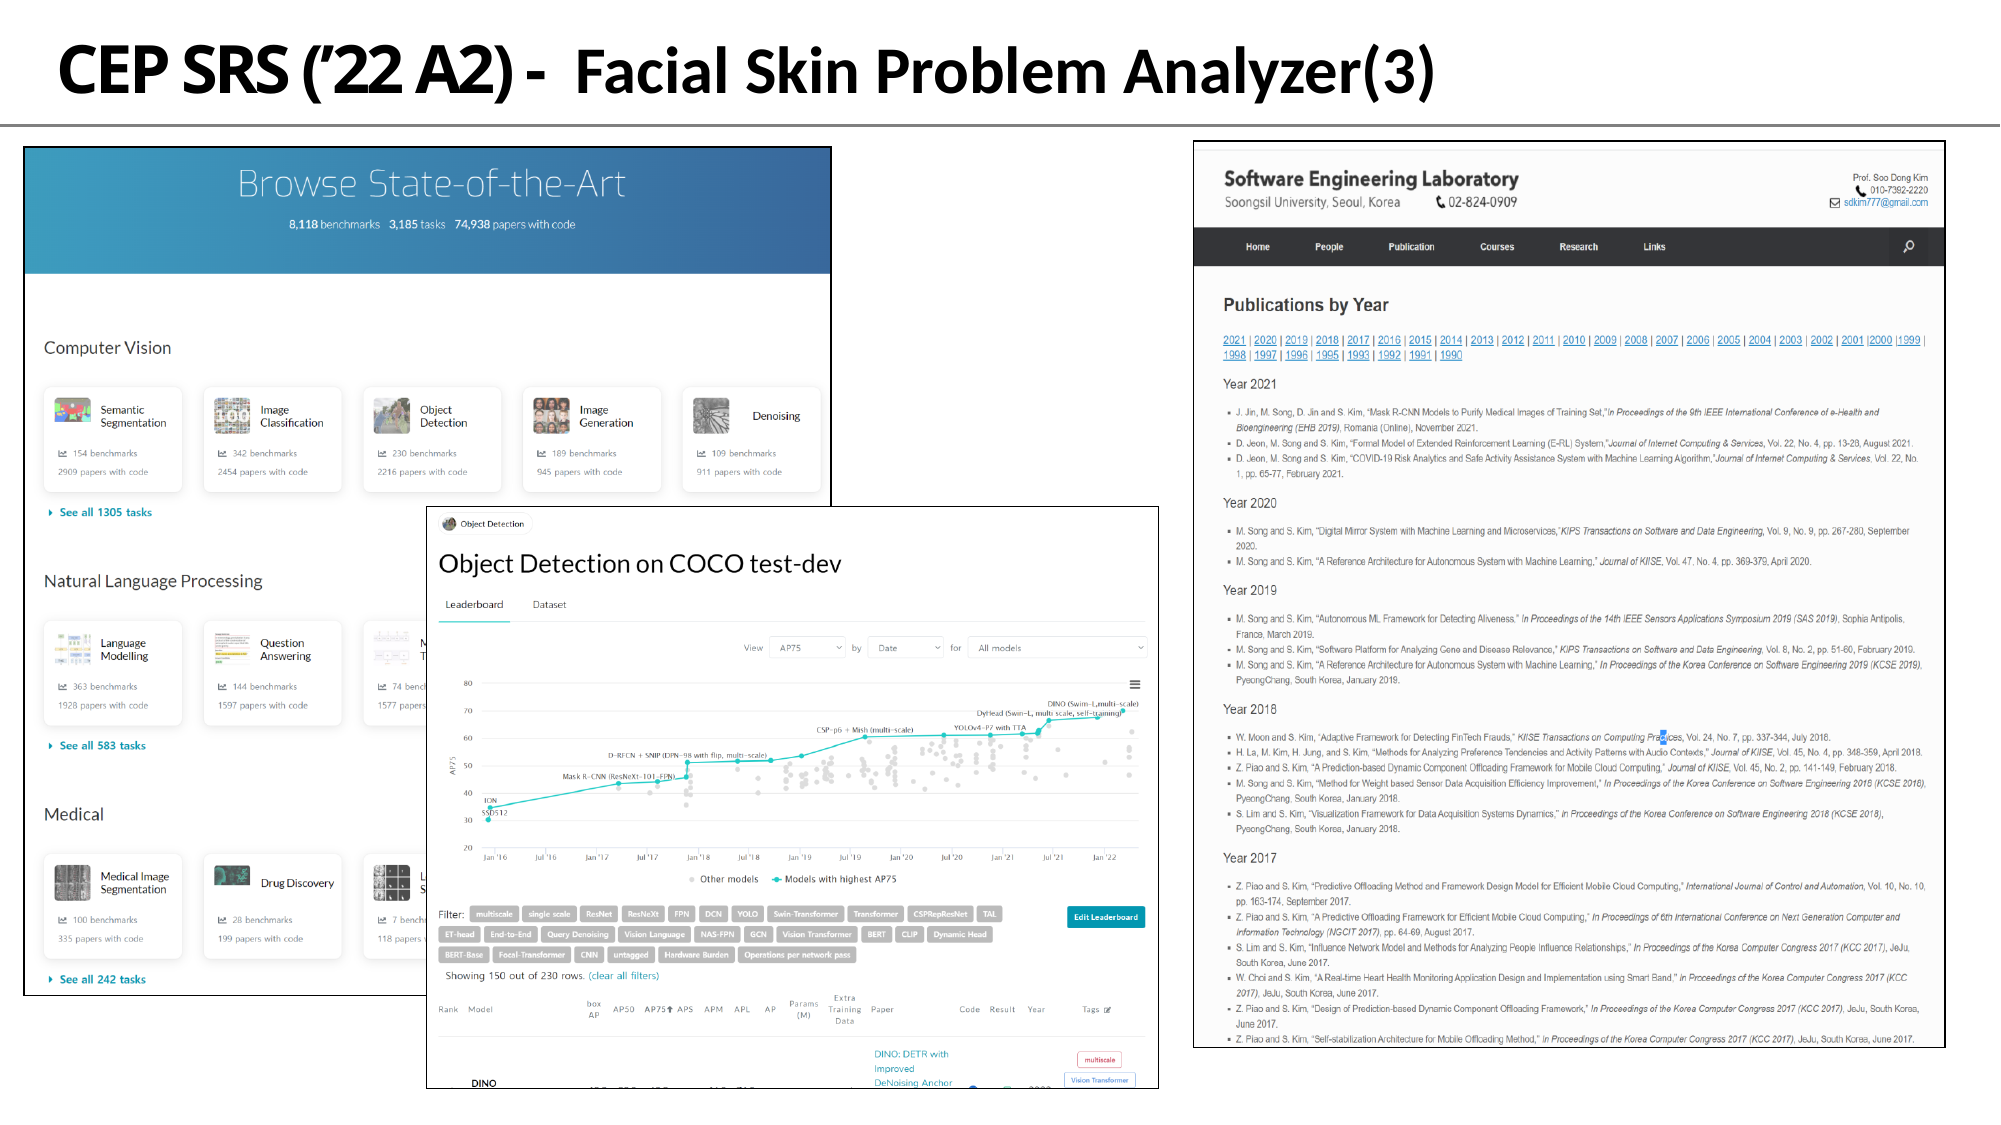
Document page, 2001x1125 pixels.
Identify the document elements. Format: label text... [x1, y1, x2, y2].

title CEP SRS (’22 A2) - Facial Skin Problem Analyzer(3) [41, 6, 1471, 126]
picture [1194, 141, 1945, 1047]
picture [24, 147, 1158, 1088]
